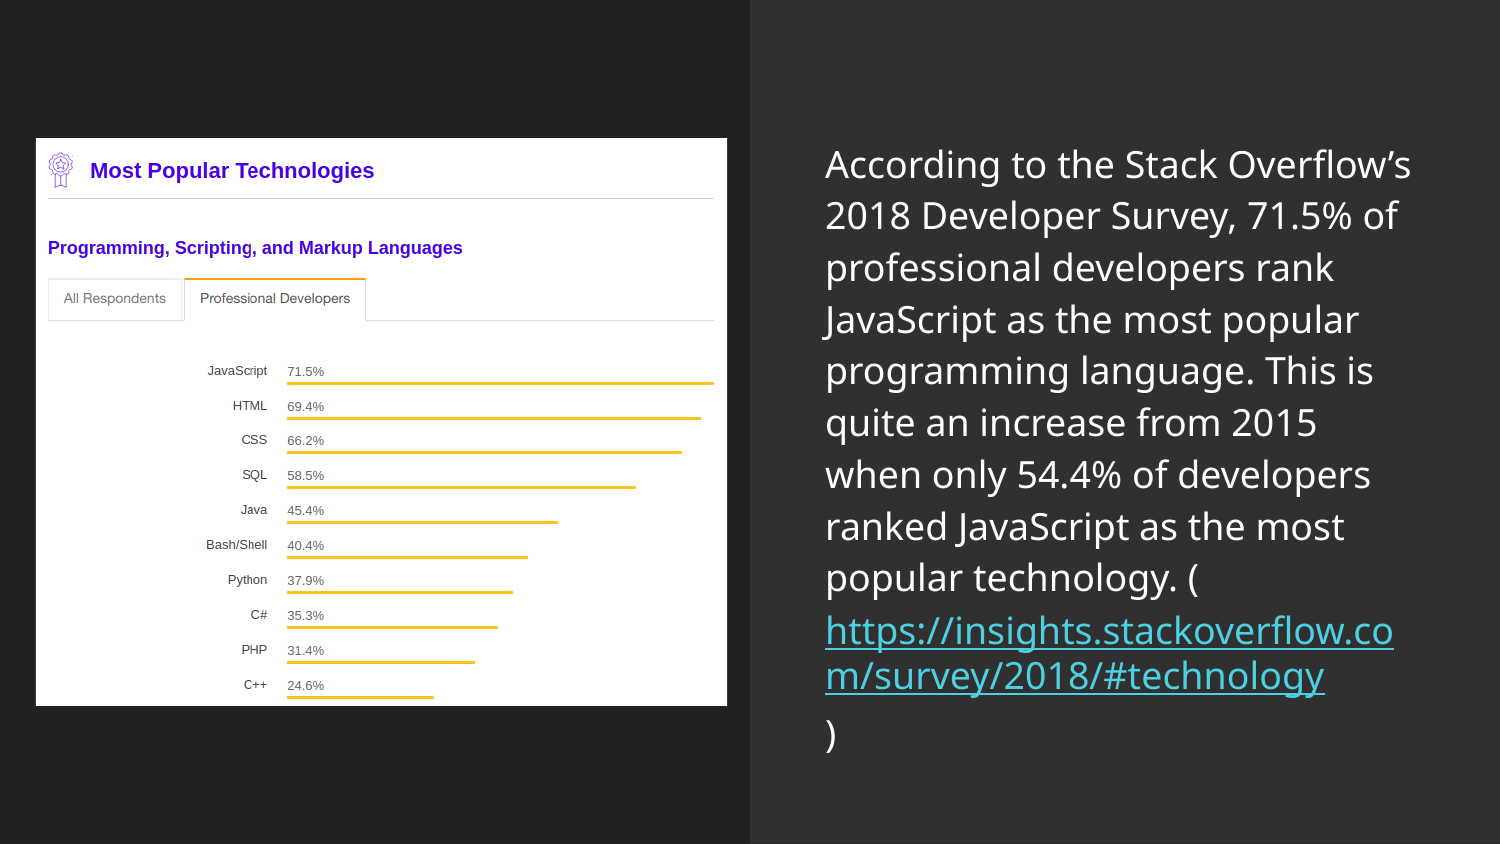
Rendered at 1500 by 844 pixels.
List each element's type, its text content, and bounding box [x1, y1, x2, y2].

list According to the Stack Overflow’s 2018 Developer Survey, 71.5% of professional developers rank JavaScript as the most popular programming language. This is quite an increase from 2015 when only 54.4% of developers ranked JavaScript as the most popular technology. (https://insights.stackoverflow.com/survey/2018/#technology) [810, 118, 1440, 725]
picture [35, 138, 728, 706]
